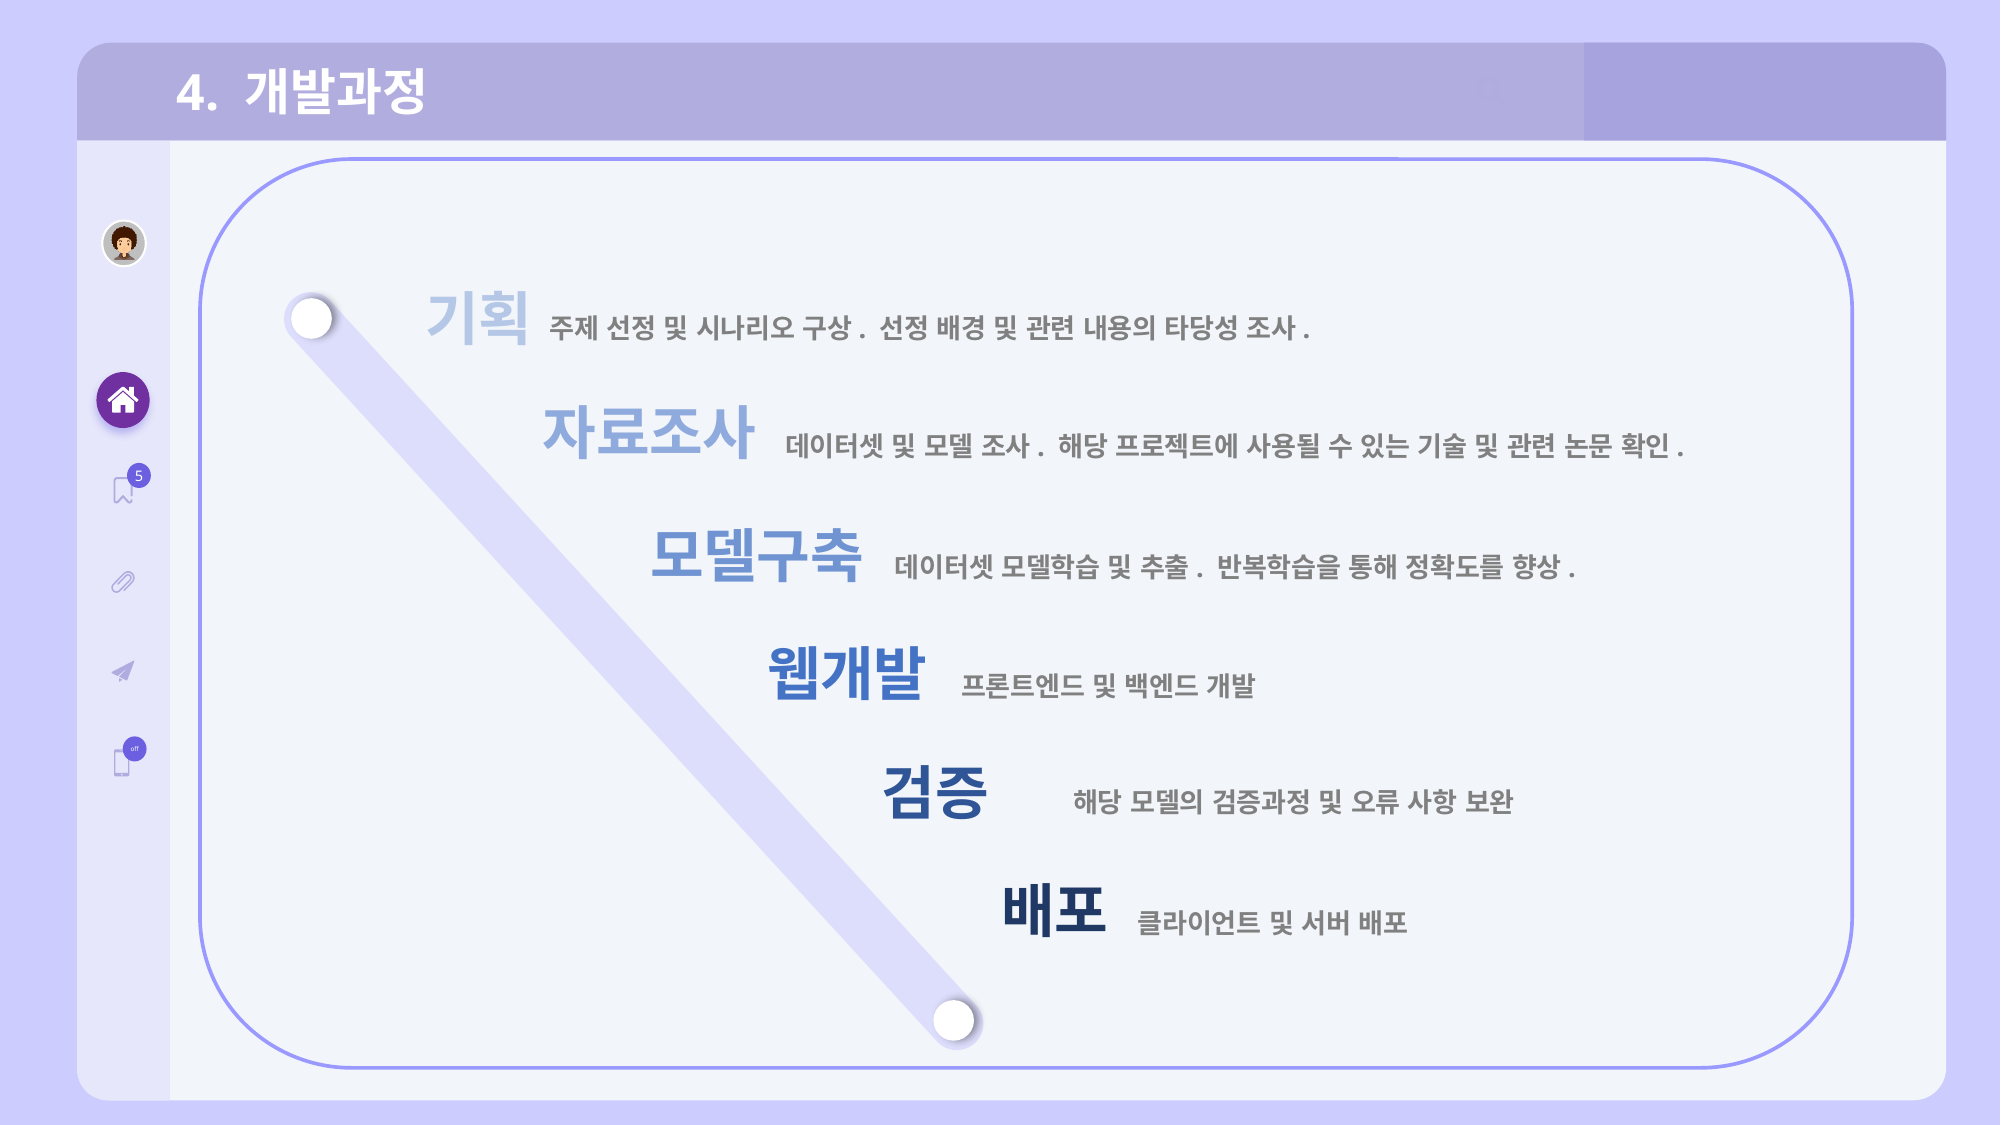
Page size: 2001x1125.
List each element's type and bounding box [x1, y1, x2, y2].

text_box [291, 166, 974, 1125]
text_box [77, 42, 1947, 1101]
